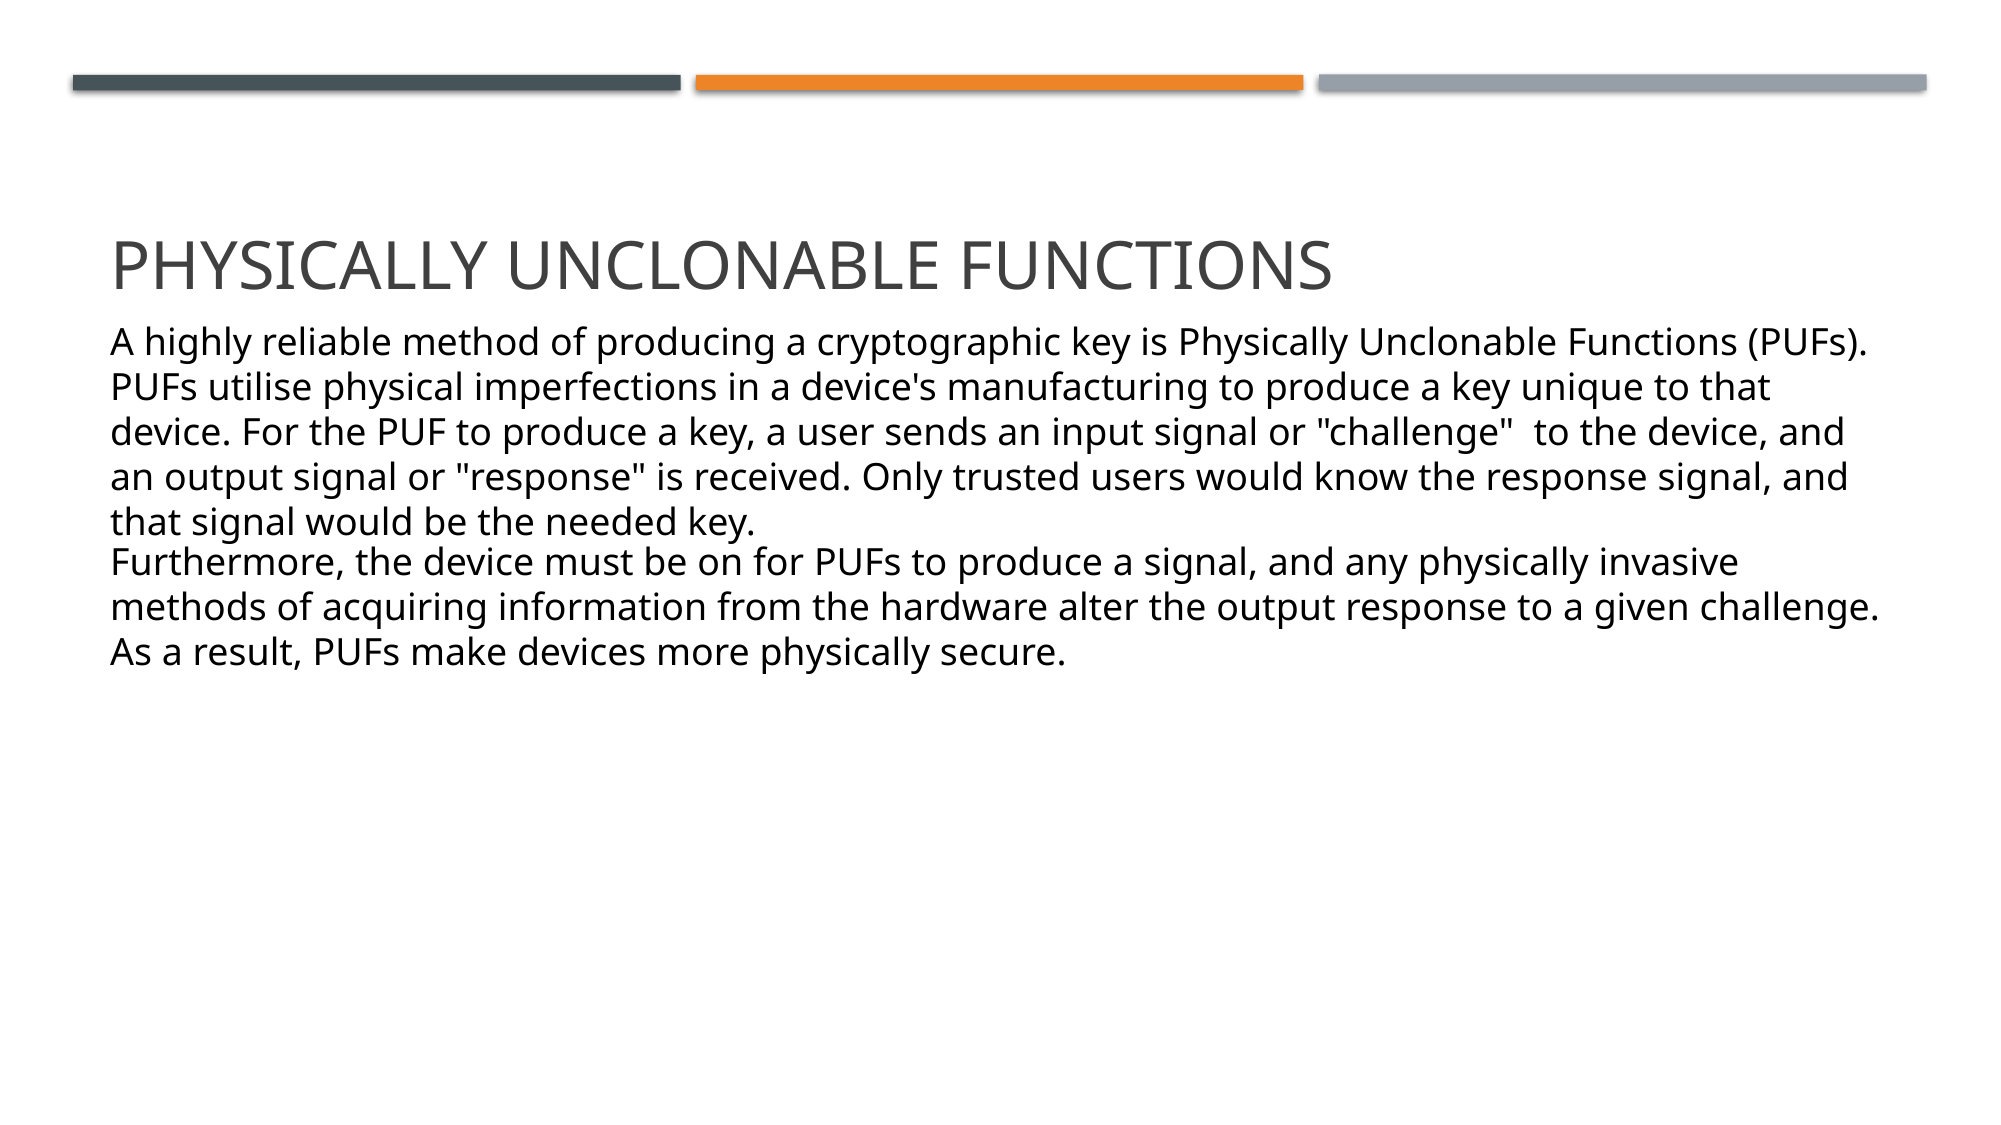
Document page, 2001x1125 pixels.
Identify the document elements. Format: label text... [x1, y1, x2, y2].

text_box A highly reliable method of producing a cryptographic key is Physically Unclonable Functions (PUFs). PUFs utilise physical imperfections in a device's manufacturing to produce a key unique to that device. For the PUF to produce a key, a user sends an input signal or "challenge" to the device, and an output signal or "response" is received. Only trusted users would know the response signal, and that signal would be the needed key. [95, 310, 1898, 530]
text_box Furthermore, the device must be on for PUFs to produce a signal, and any physically invasive methods of acquiring information from the hardware alter the output response to a given challenge. As a result, PUFs make devices more physically secure. [95, 530, 1898, 681]
title Physically unclonable functions [95, 115, 1905, 311]
